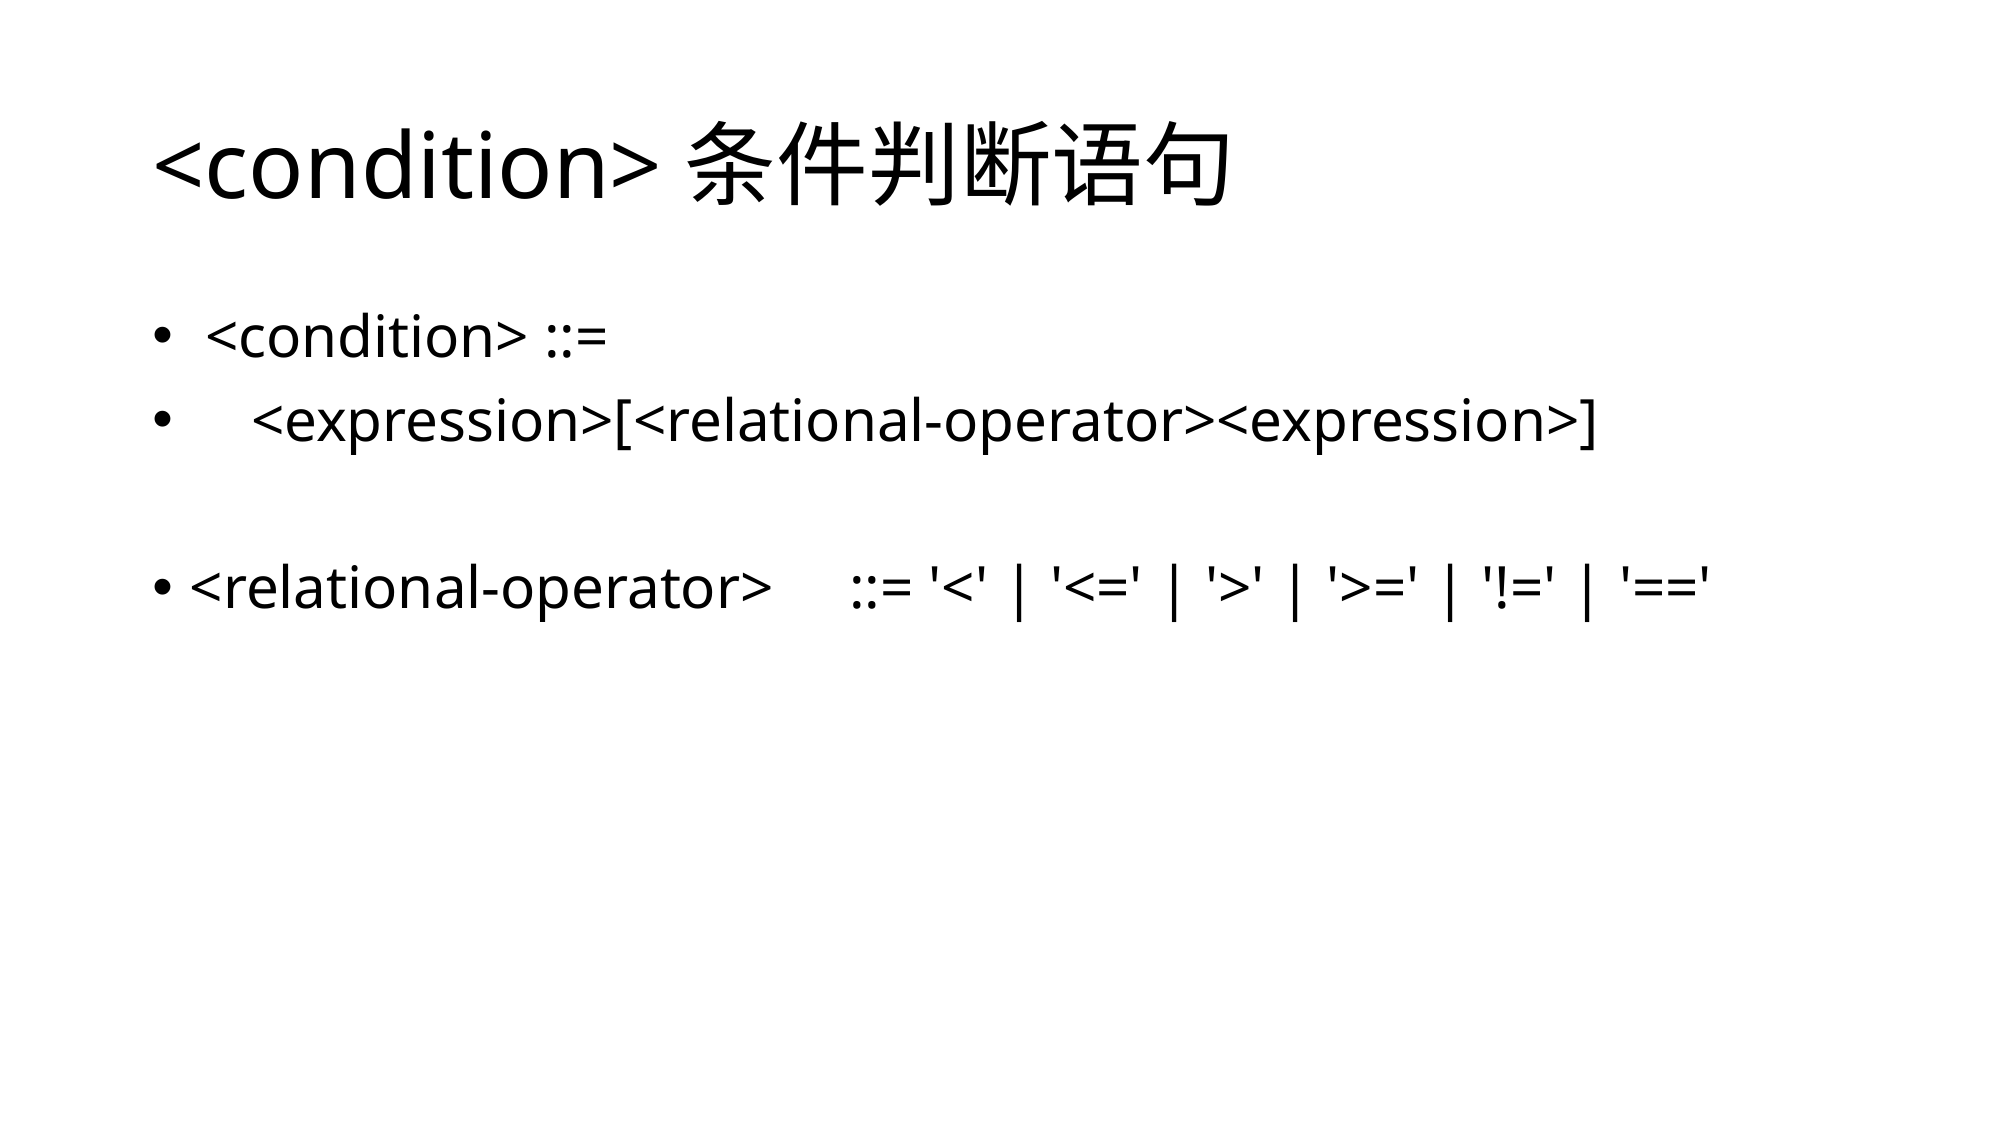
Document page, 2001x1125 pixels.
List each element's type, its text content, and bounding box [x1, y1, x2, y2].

list <condition> ::= <expression>[<relational-operator><expression>] <relational-operator> ::= '<' | '<=' | '>' | '>=' | '!=' | '==' [137, 299, 1863, 1014]
title <condition>条件判断语句 [137, 59, 1863, 278]
